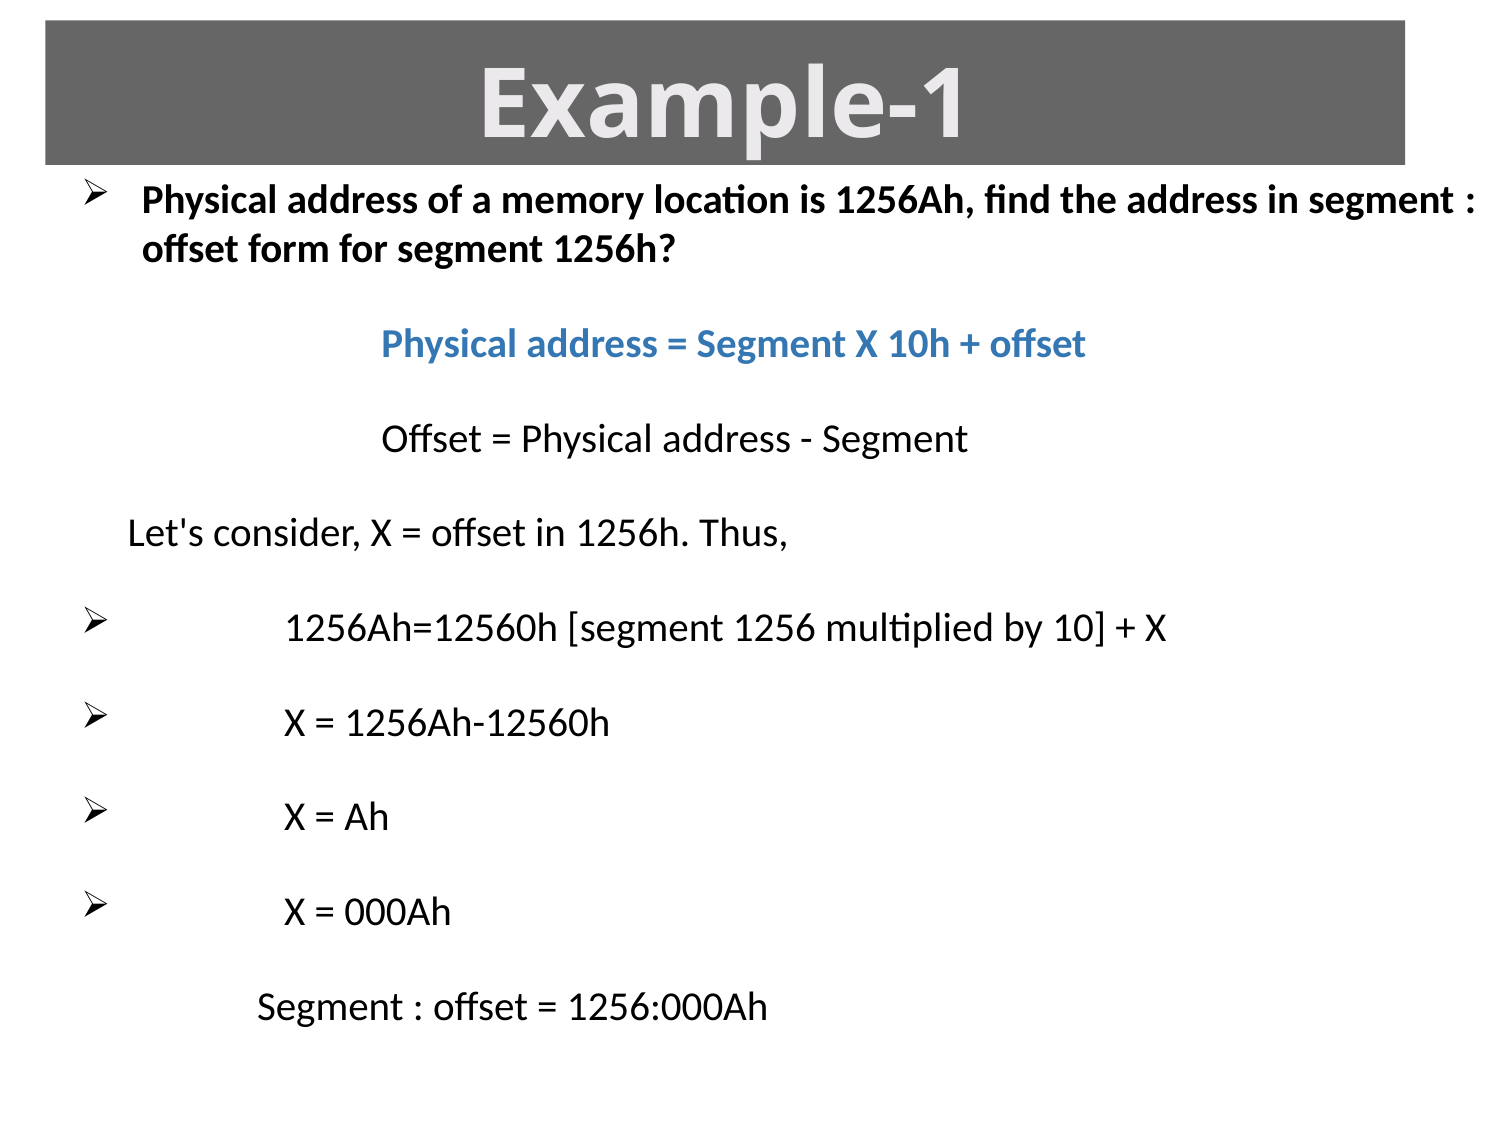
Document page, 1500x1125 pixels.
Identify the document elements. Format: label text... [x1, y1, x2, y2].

title Example-1 [45, 20, 1406, 165]
list Physical address of a memory location is 1256Ah, find the address in segment : offset form for segment 1256h? Physical address = Segment X 10h + offset Offset = Physical address - Segment Let's consider, X = offset in 1256h. Thus, 1256Ah=12560h [segment 1256 multiplied by 10] + X X = 1256Ah-12560h X = Ah X = 000Ah Segment : offset = 1256:000Ah [66, 164, 1500, 1067]
